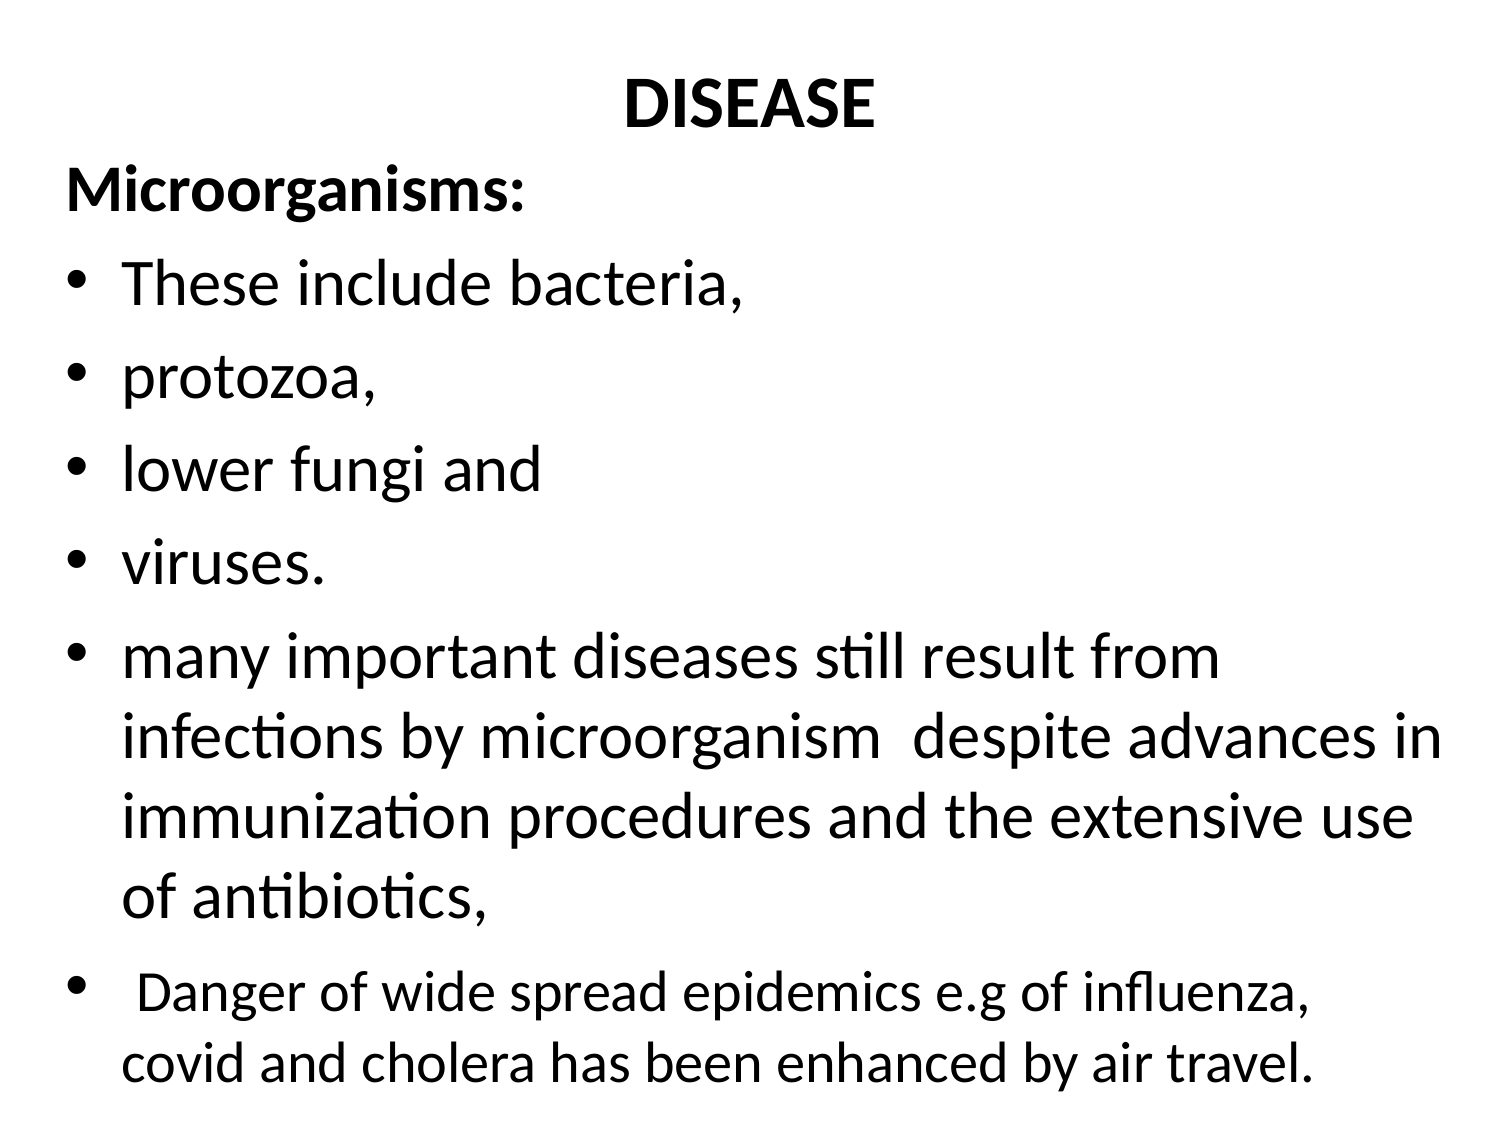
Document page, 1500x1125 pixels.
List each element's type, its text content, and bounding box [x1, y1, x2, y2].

title DISEASE [75, 45, 1425, 137]
list Microorganisms: These include bacteria, protozoa, lower fungi and viruses. many important diseases still result from infections by microorganism despite advances in immunization procedures and the extensive use of antibiotics, Danger of wide spread epidemics e.g of influenza, covid and cholera has been enhanced by air travel. [50, 137, 1463, 1005]
